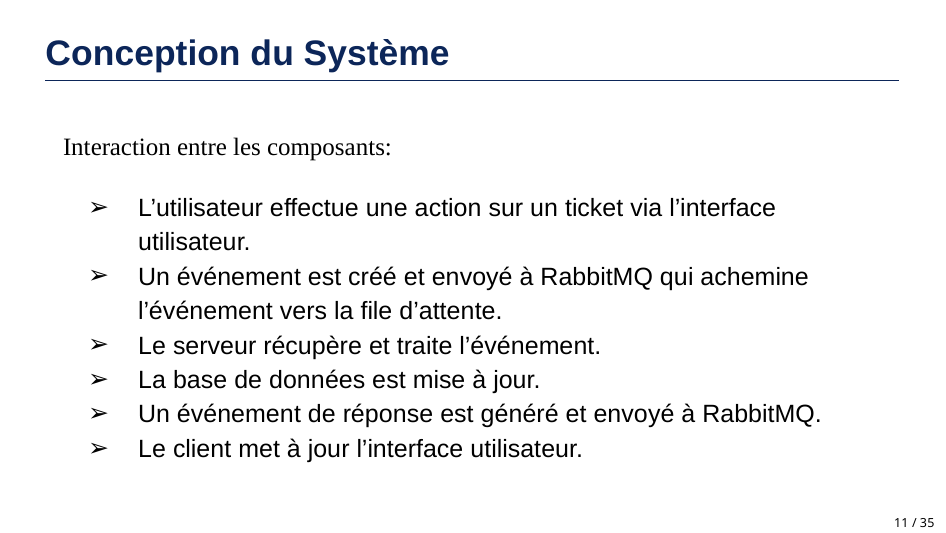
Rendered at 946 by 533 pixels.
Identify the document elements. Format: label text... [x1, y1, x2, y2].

slide_number ‹#› / 35 [910, 512, 940, 533]
text_box [45, 99, 912, 161]
text_box Interaction entre les composants: L’utilisateur effectue une action sur un ticket via l’interface utilisateur. Un événement est créé et envoyé à RabbitMQ qui achemine l’événement vers la file d’attente. Le serveur récupère et traite l’événement. La base de données est mise à jour. Un événement de réponse est généré et envoyé à RabbitMQ. Le client met à jour l’interface utilisateur. [48, 115, 910, 533]
text_box Conception du Système [43, 27, 508, 115]
